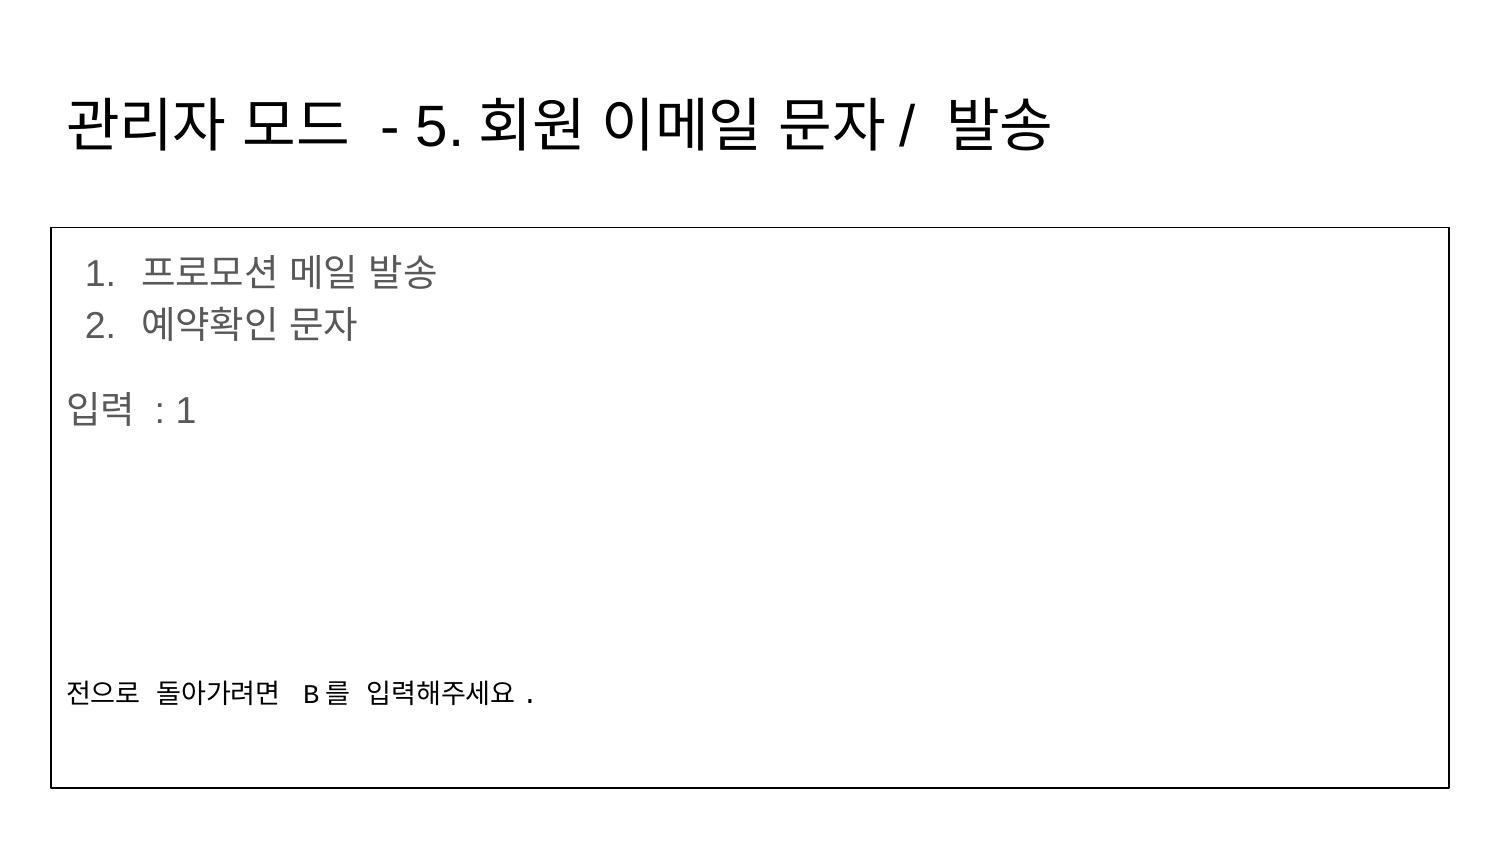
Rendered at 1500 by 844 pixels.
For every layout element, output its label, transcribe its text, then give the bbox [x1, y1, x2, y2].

list 프로모션 메일 발송 예약확인 문자 입력 : 1 전으로 돌아가려면 B를 입력해주세요. [51, 227, 1449, 788]
title 관리자 모드 - 5.회원 이메일 문자/ 발송 [51, 72, 1449, 167]
